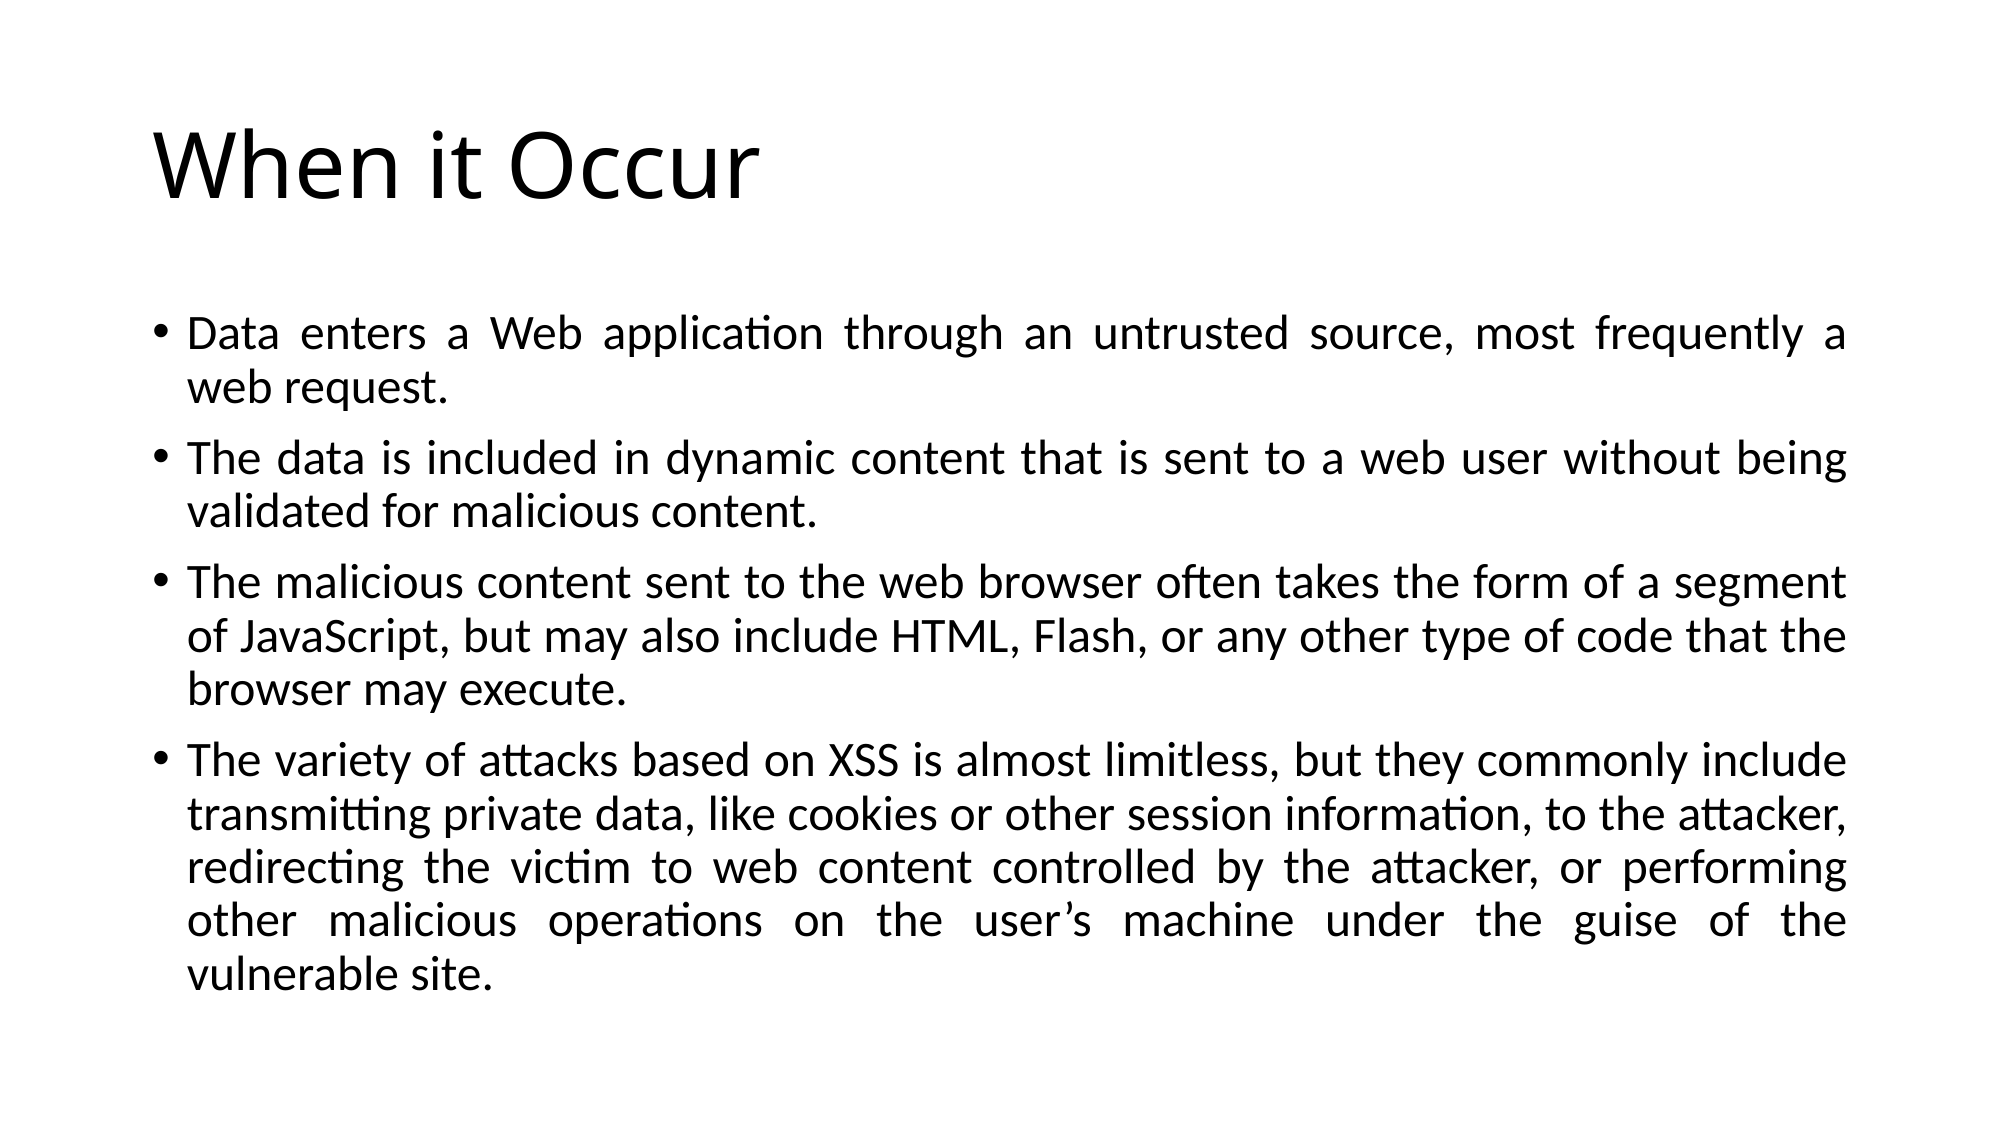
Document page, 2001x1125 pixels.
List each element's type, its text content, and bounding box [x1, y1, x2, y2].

list Data enters a Web application through an untrusted source, most frequently a web request. The data is included in dynamic content that is sent to a web user without being validated for malicious content. The malicious content sent to the web browser often takes the form of a segment of JavaScript, but may also include HTML, Flash, or any other type of code that the browser may execute. The variety of attacks based on XSS is almost limitless, but they commonly include transmitting private data, like cookies or other session information, to the attacker, redirecting the victim to web content controlled by the attacker, or performing other malicious operations on the user’s machine under the guise of the vulnerable site. [137, 299, 1863, 1014]
title When it Occur [137, 59, 1863, 278]
